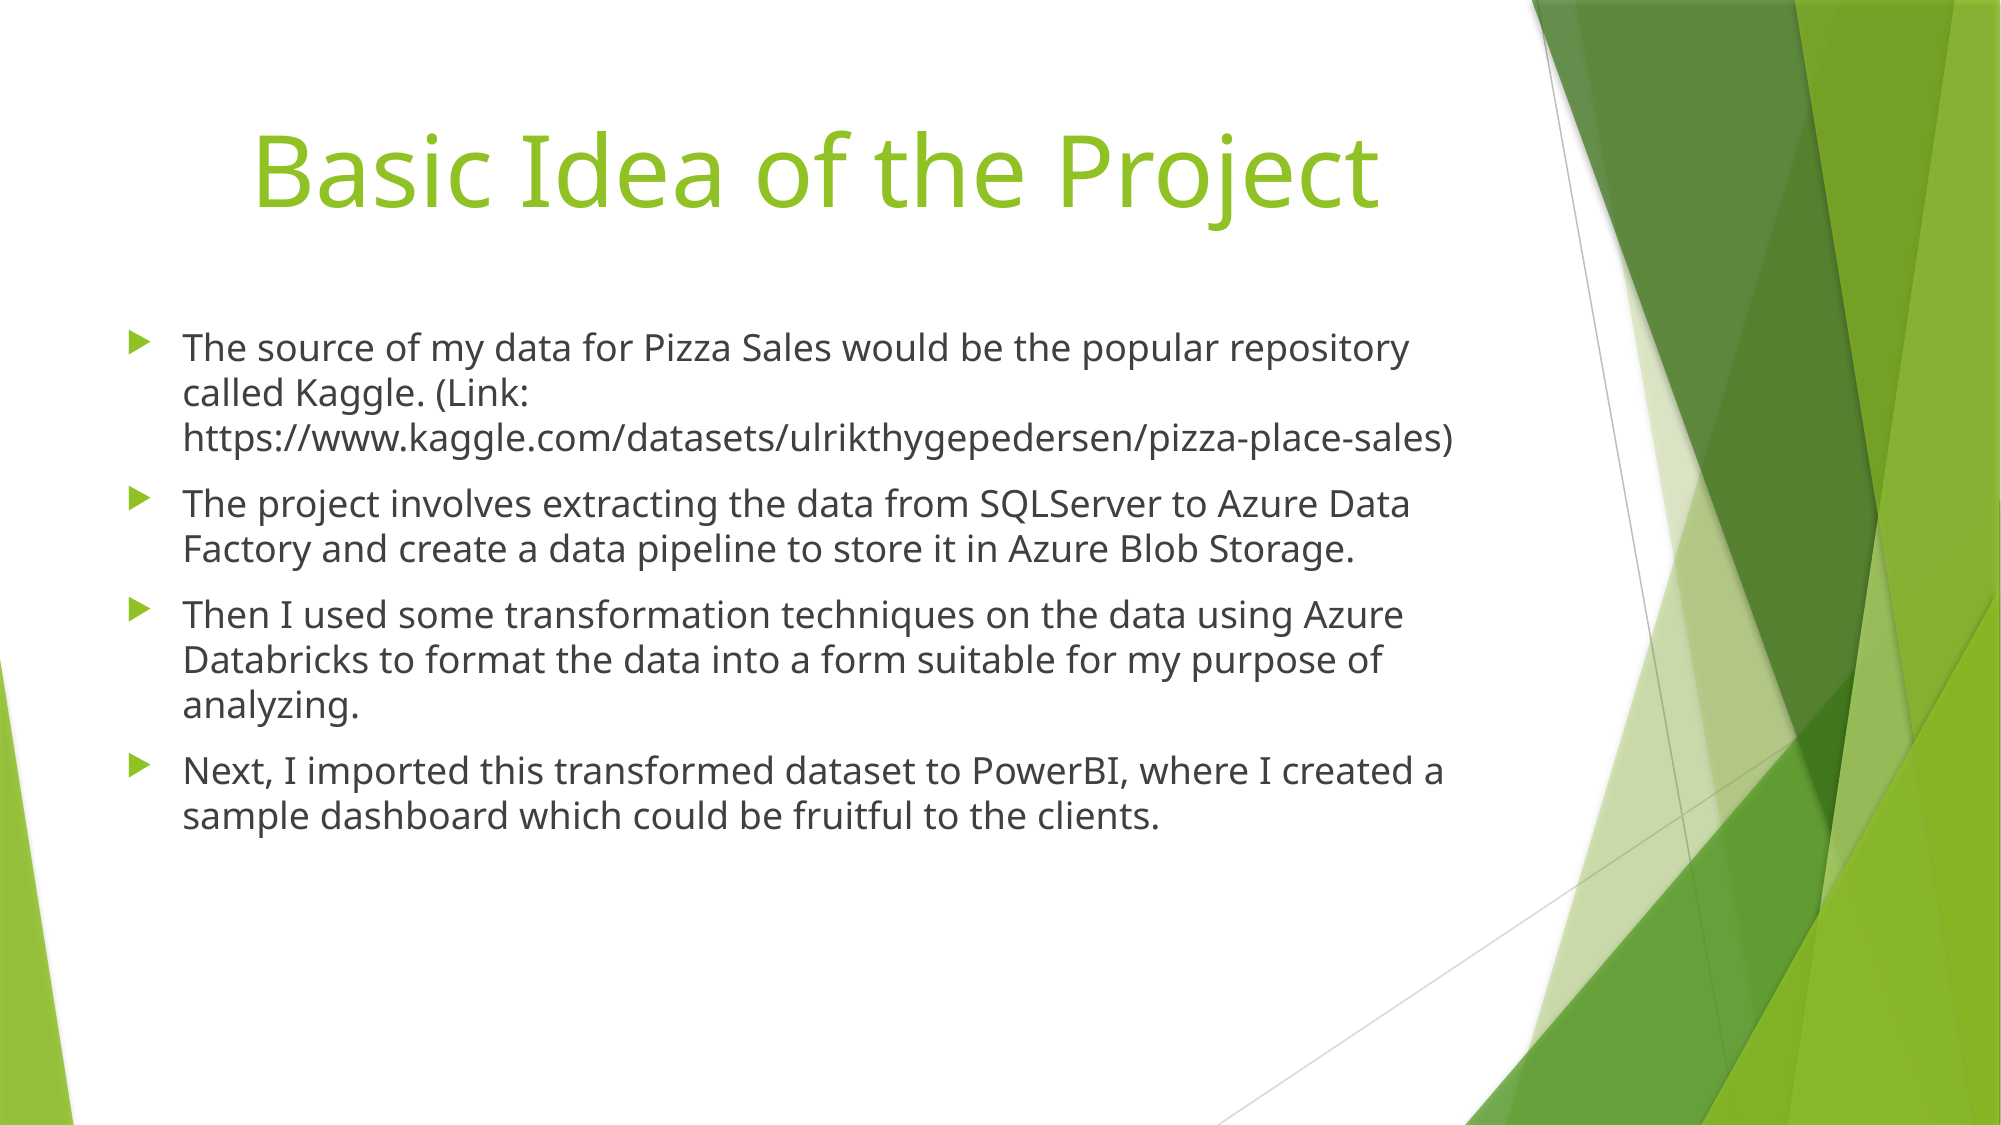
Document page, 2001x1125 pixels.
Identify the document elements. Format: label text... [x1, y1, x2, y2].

title Basic Idea of the Project [111, 99, 1522, 316]
list The source of my data for Pizza Sales would be the popular repository called Kaggle. (Link: https://www.kaggle.com/datasets/ulrikthygepedersen/pizza-place-sales) The project involves extracting the data from SQLServer to Azure Data Factory and create a data pipeline to store it in Azure Blob Storage. Then I used some transformation techniques on the data using Azure Databricks to format the data into a form suitable for my purpose of analyzing. Next, I imported this transformed dataset to PowerBI, where I created a sample dashboard which could be fruitful to the clients. [111, 316, 1522, 954]
